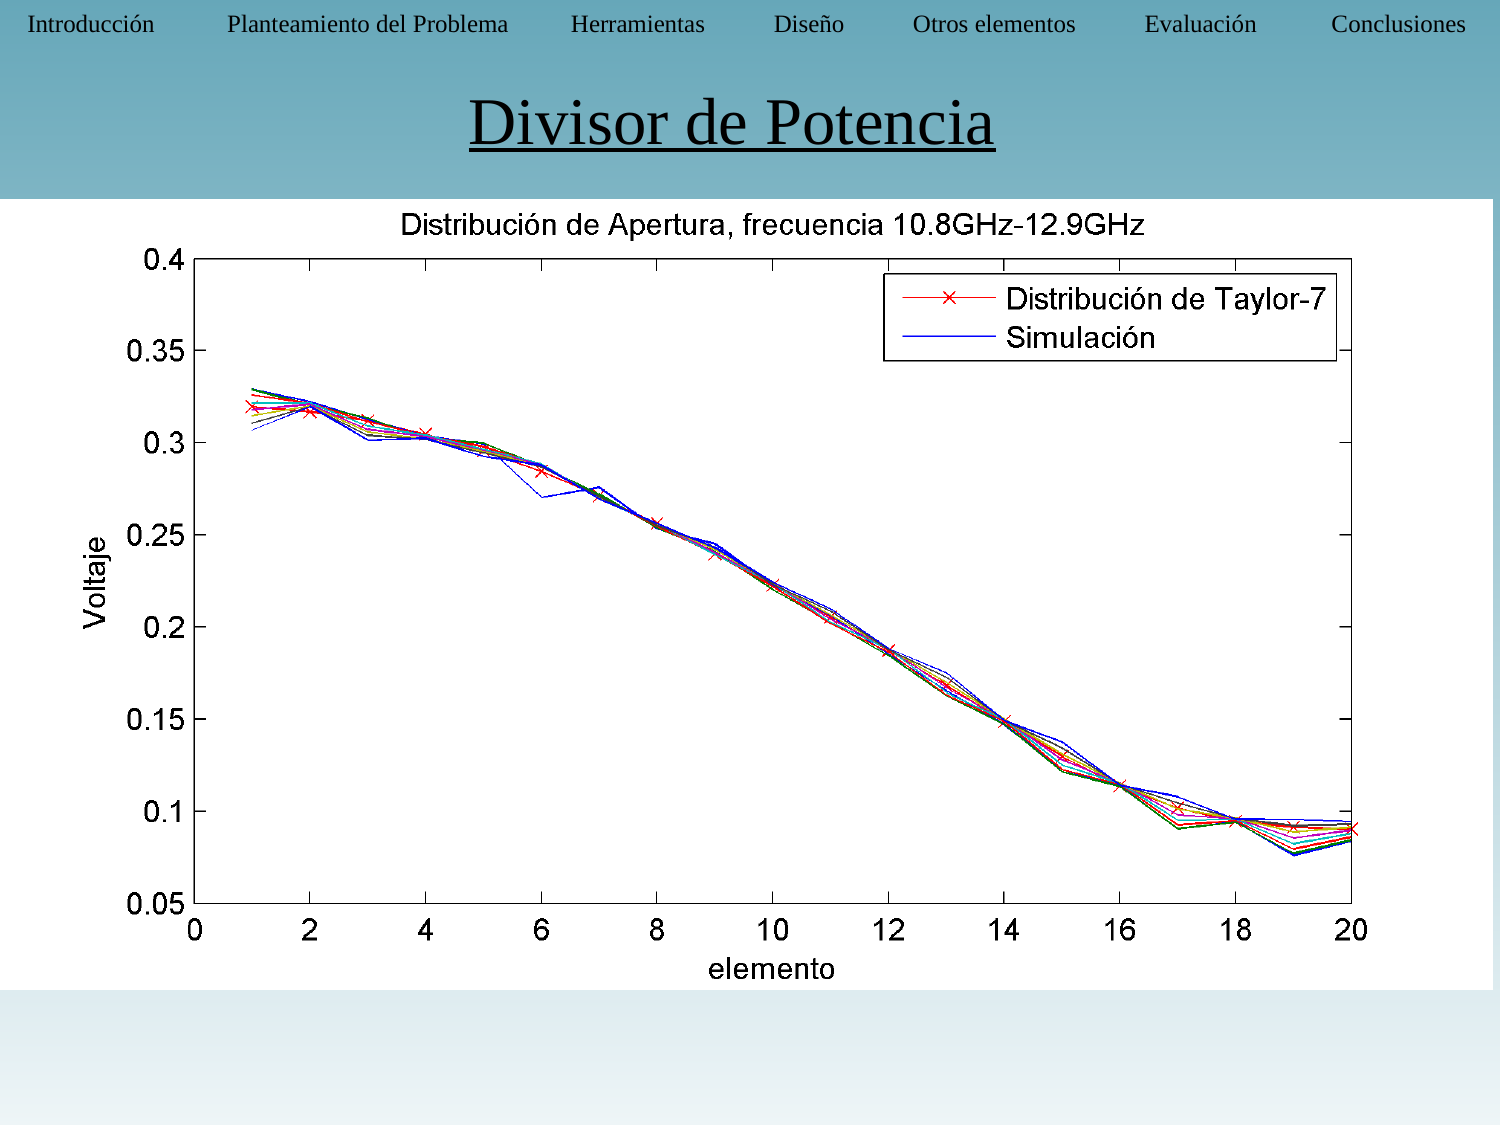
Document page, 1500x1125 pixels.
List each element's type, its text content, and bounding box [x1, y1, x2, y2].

text_box Divisor de Potencia [269, 70, 1196, 165]
picture [0, 198, 1493, 990]
text_box Introducción Planteamiento del Problema Herramientas Diseño Otros elementos Evaluación Conclusiones [0, 0, 1500, 45]
